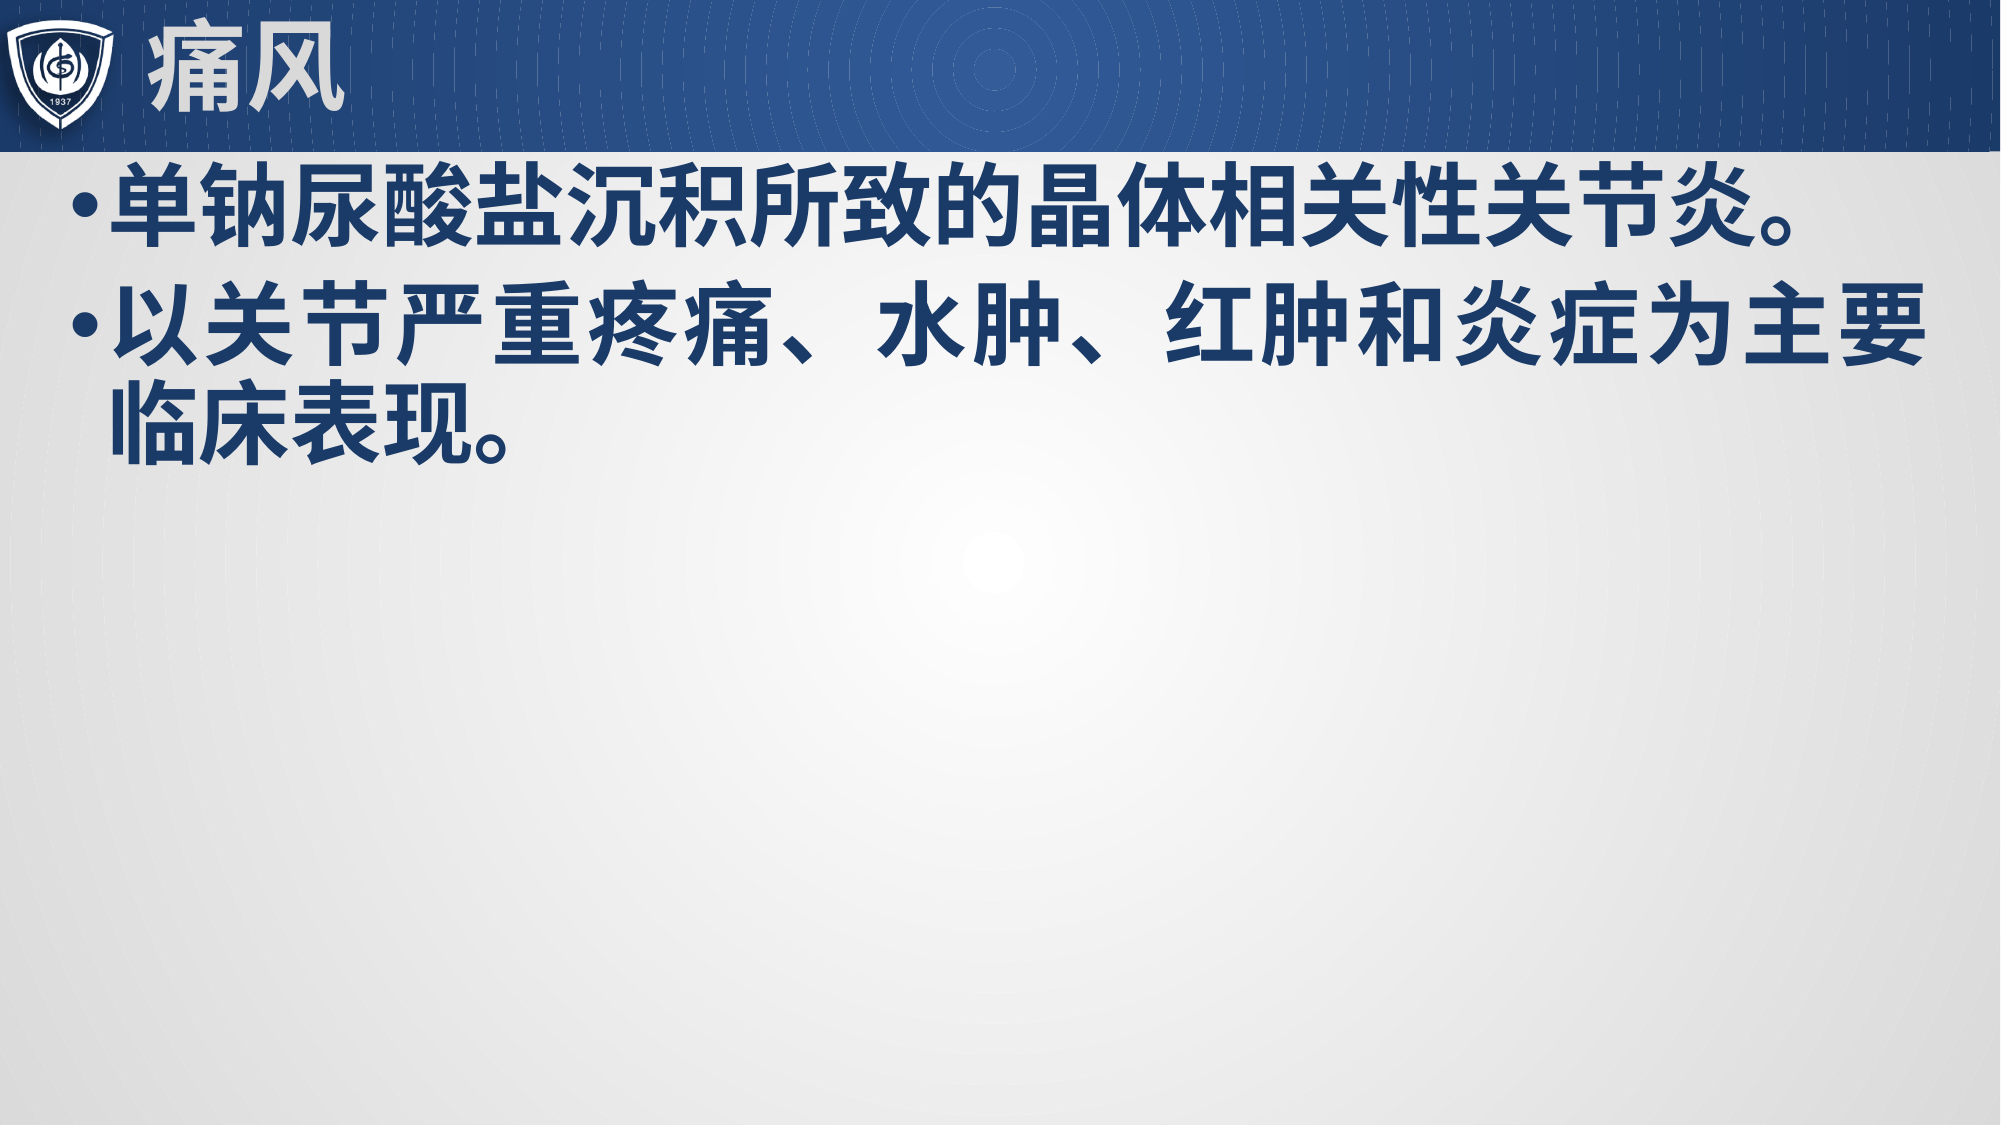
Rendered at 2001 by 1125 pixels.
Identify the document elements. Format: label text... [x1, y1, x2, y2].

list 单钠尿酸盐沉积所致的晶体相关性关节炎。 以关节严重疼痛、水肿、红肿和炎症为主要临床表现。 [54, 152, 1945, 1039]
title 痛风 [130, 0, 2000, 152]
picture [0, 14, 119, 138]
